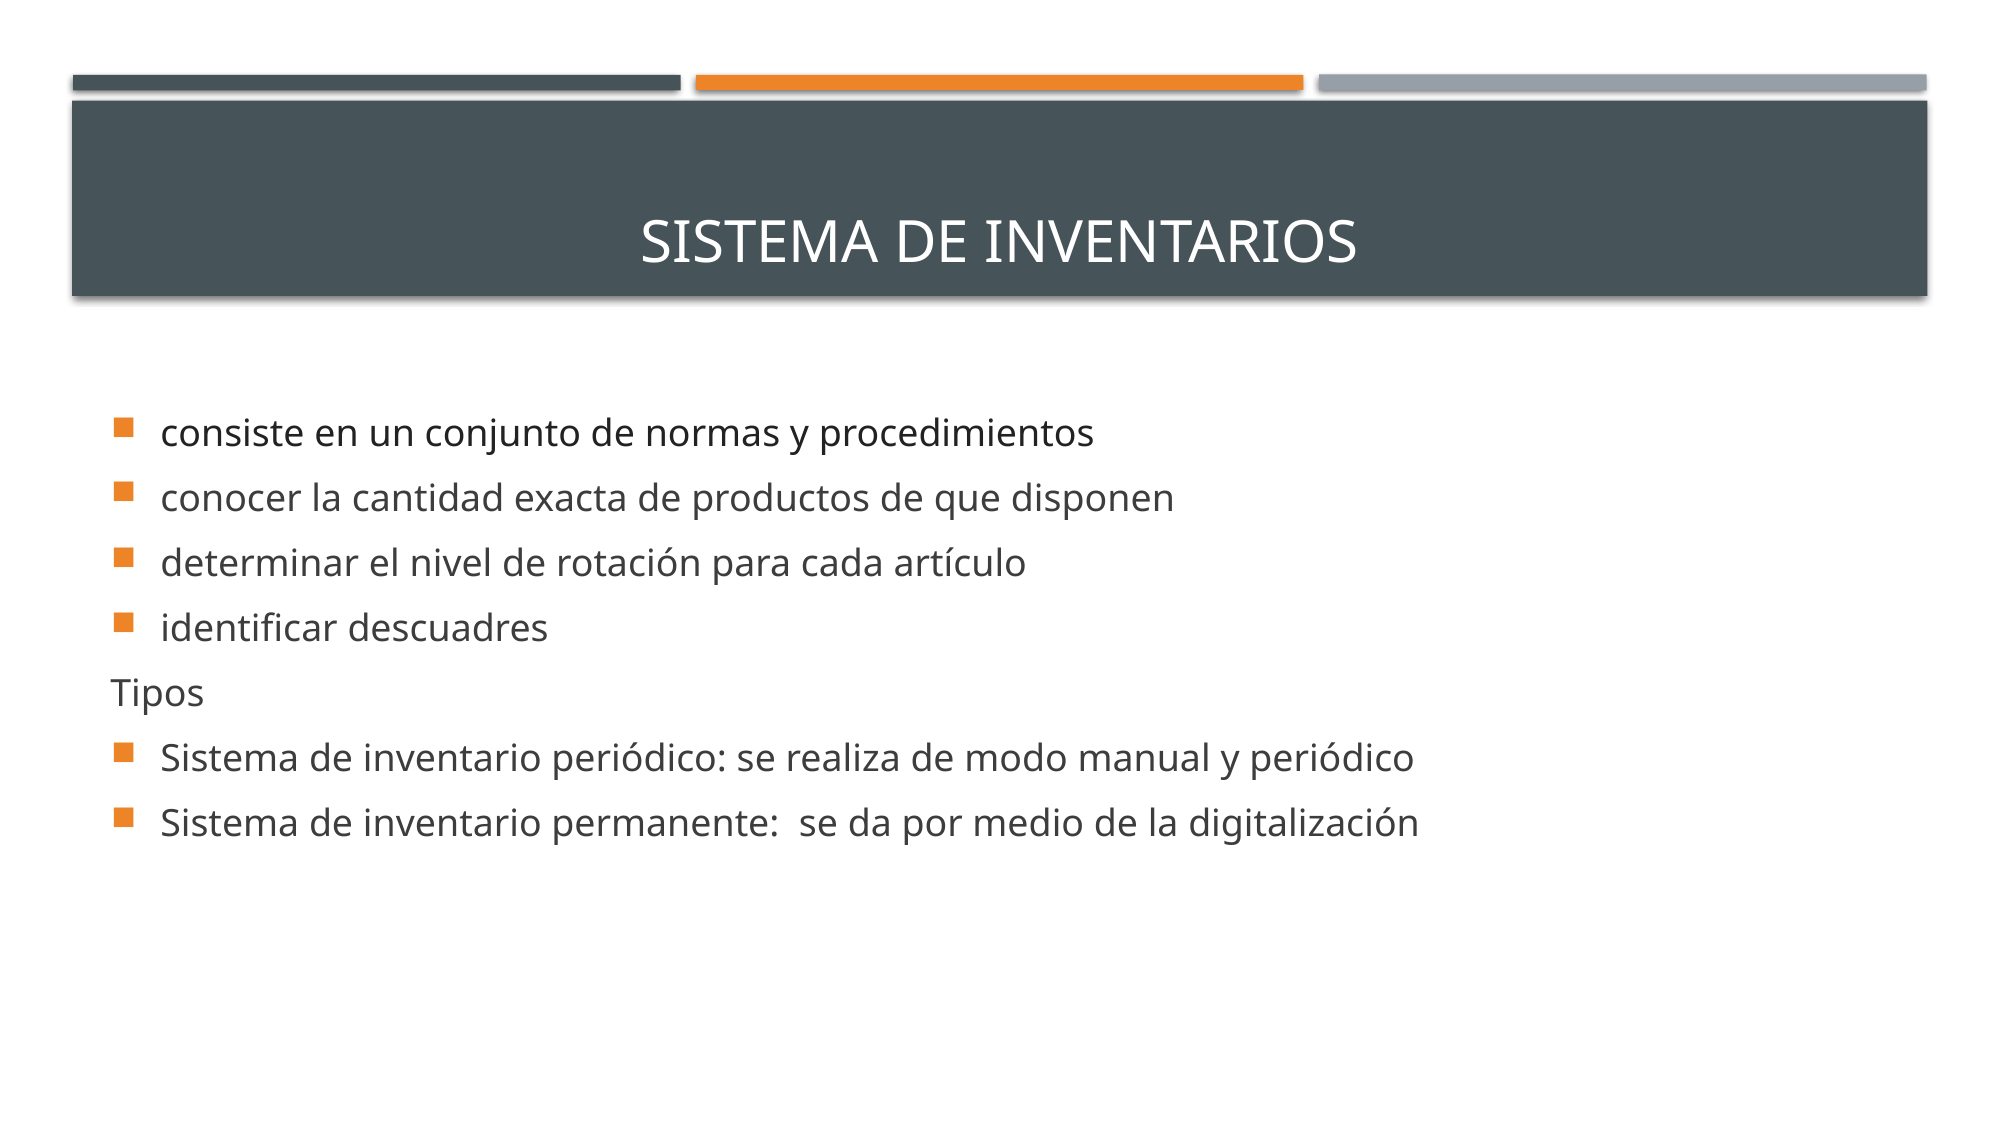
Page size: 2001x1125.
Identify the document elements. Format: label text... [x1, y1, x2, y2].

list consiste en un conjunto de normas y procedimientos conocer la cantidad exacta de productos de que disponen determinar el nivel de rotación para cada artículo identificar descuadres Tipos Sistema de inventario periódico: se realiza de modo manual y periódico Sistema de inventario permanente: se da por medio de la digitalización [95, 357, 1905, 962]
title Sistema de inventarios [95, 115, 1905, 282]
